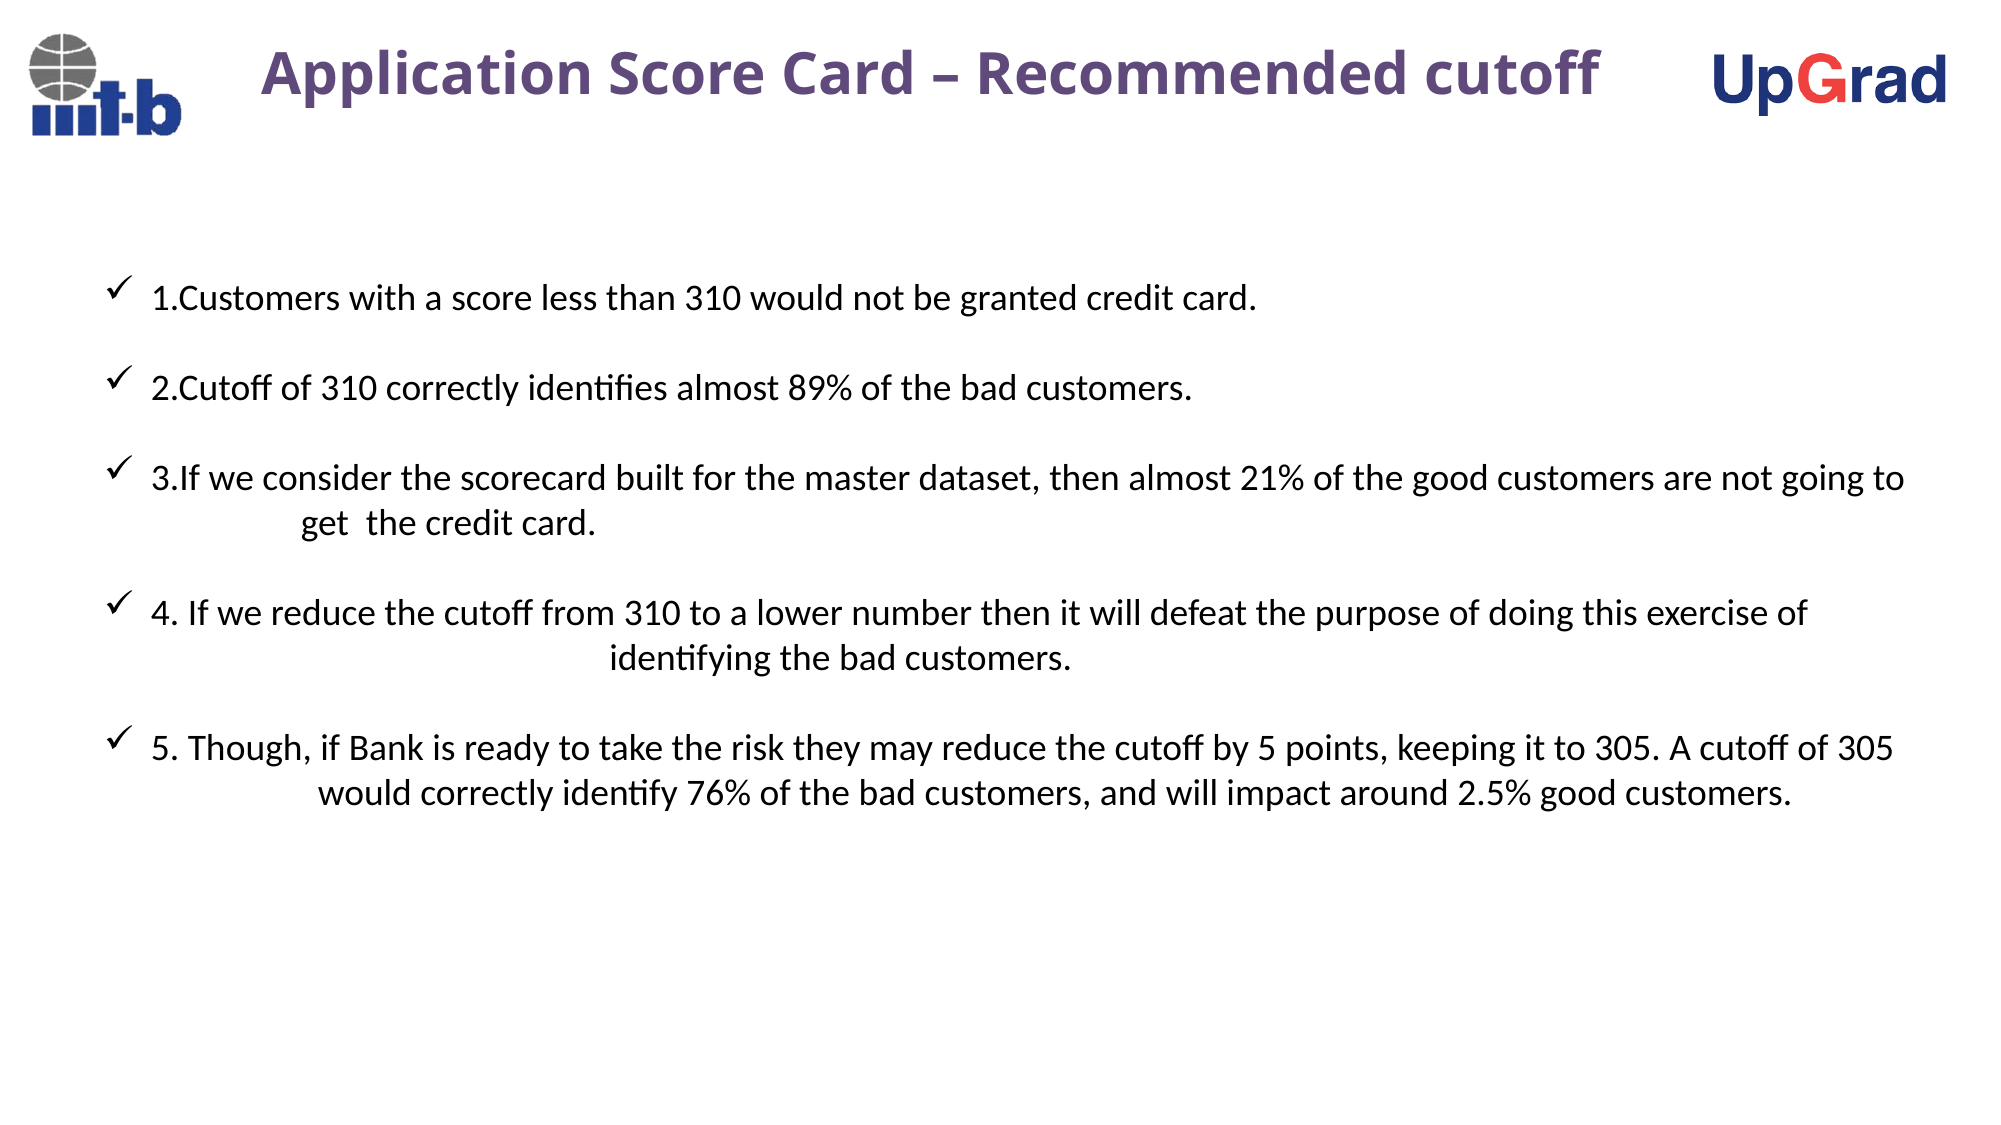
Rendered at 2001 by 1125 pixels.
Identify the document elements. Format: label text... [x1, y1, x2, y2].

text_box Application Score Card – Recommended cutoff [246, 36, 1615, 115]
picture [0, 29, 208, 163]
picture [1714, 53, 1952, 116]
text_box 1.Customers with a score less than 310 would not be granted credit card. 2.Cutoff of 310 correctly identifies almost 89% of the bad customers. 3.If we consider the scorecard built for the master dataset, then almost 21% of the good customers are not going to get the credit card. 4. If we reduce the cutoff from 310 to a lower number then it will defeat the purpose of doing this exercise of identifying the bad customers. 5. Though, if Bank is ready to take the risk they may reduce the cutoff by 5 points, keeping it to 305. A cutoff of 305 would correctly identify 76% of the bad customers, and will impact around 2.5% good customers. [89, 265, 1956, 821]
